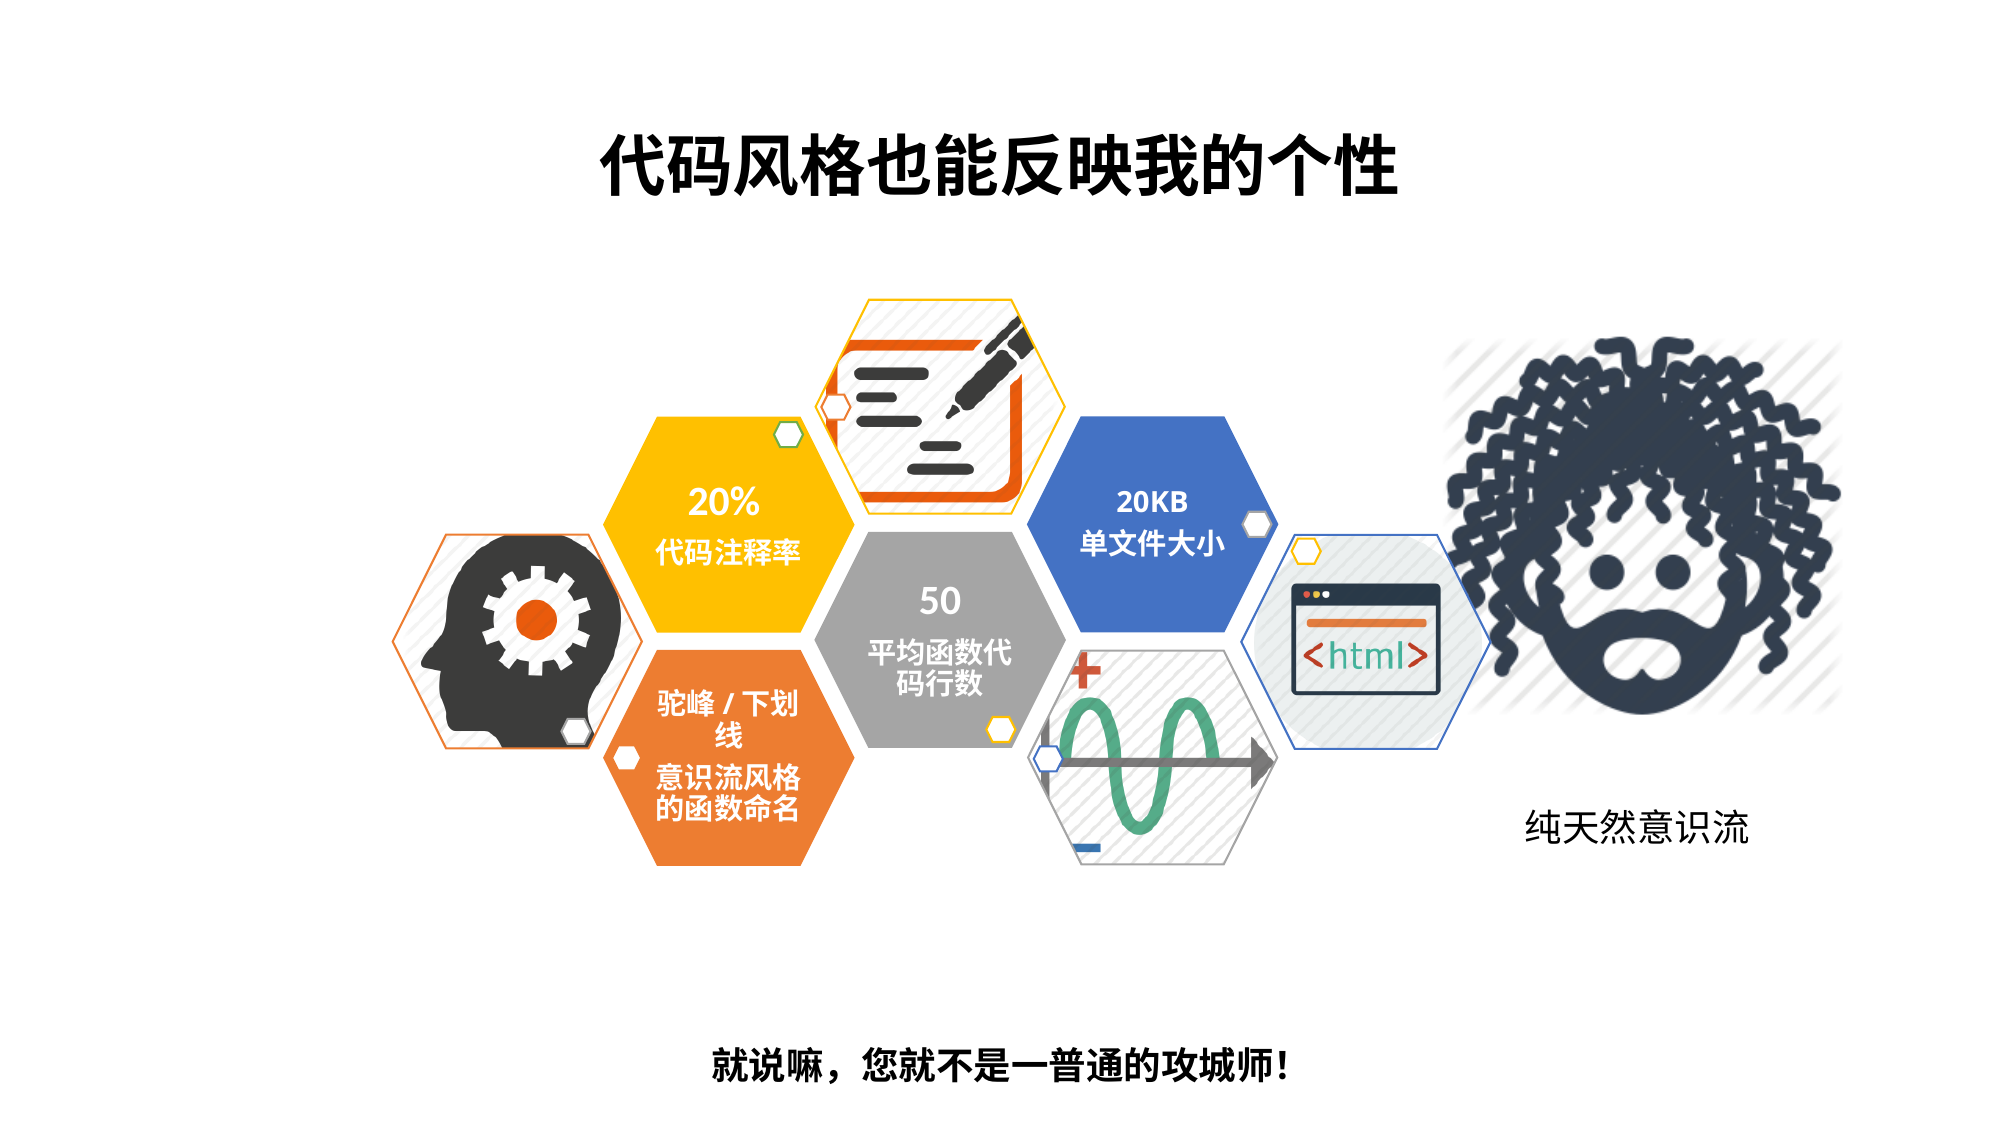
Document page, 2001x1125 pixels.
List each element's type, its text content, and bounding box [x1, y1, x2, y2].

picture [1491, 323, 1849, 729]
title 代码风格也能反映我的个性 [137, 59, 1863, 278]
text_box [392, 264, 1491, 901]
text_box 纯天然意识流 [1491, 796, 1899, 857]
text_box 就说嘛，您就不是一普通的攻城师！ [531, 1011, 1491, 1095]
